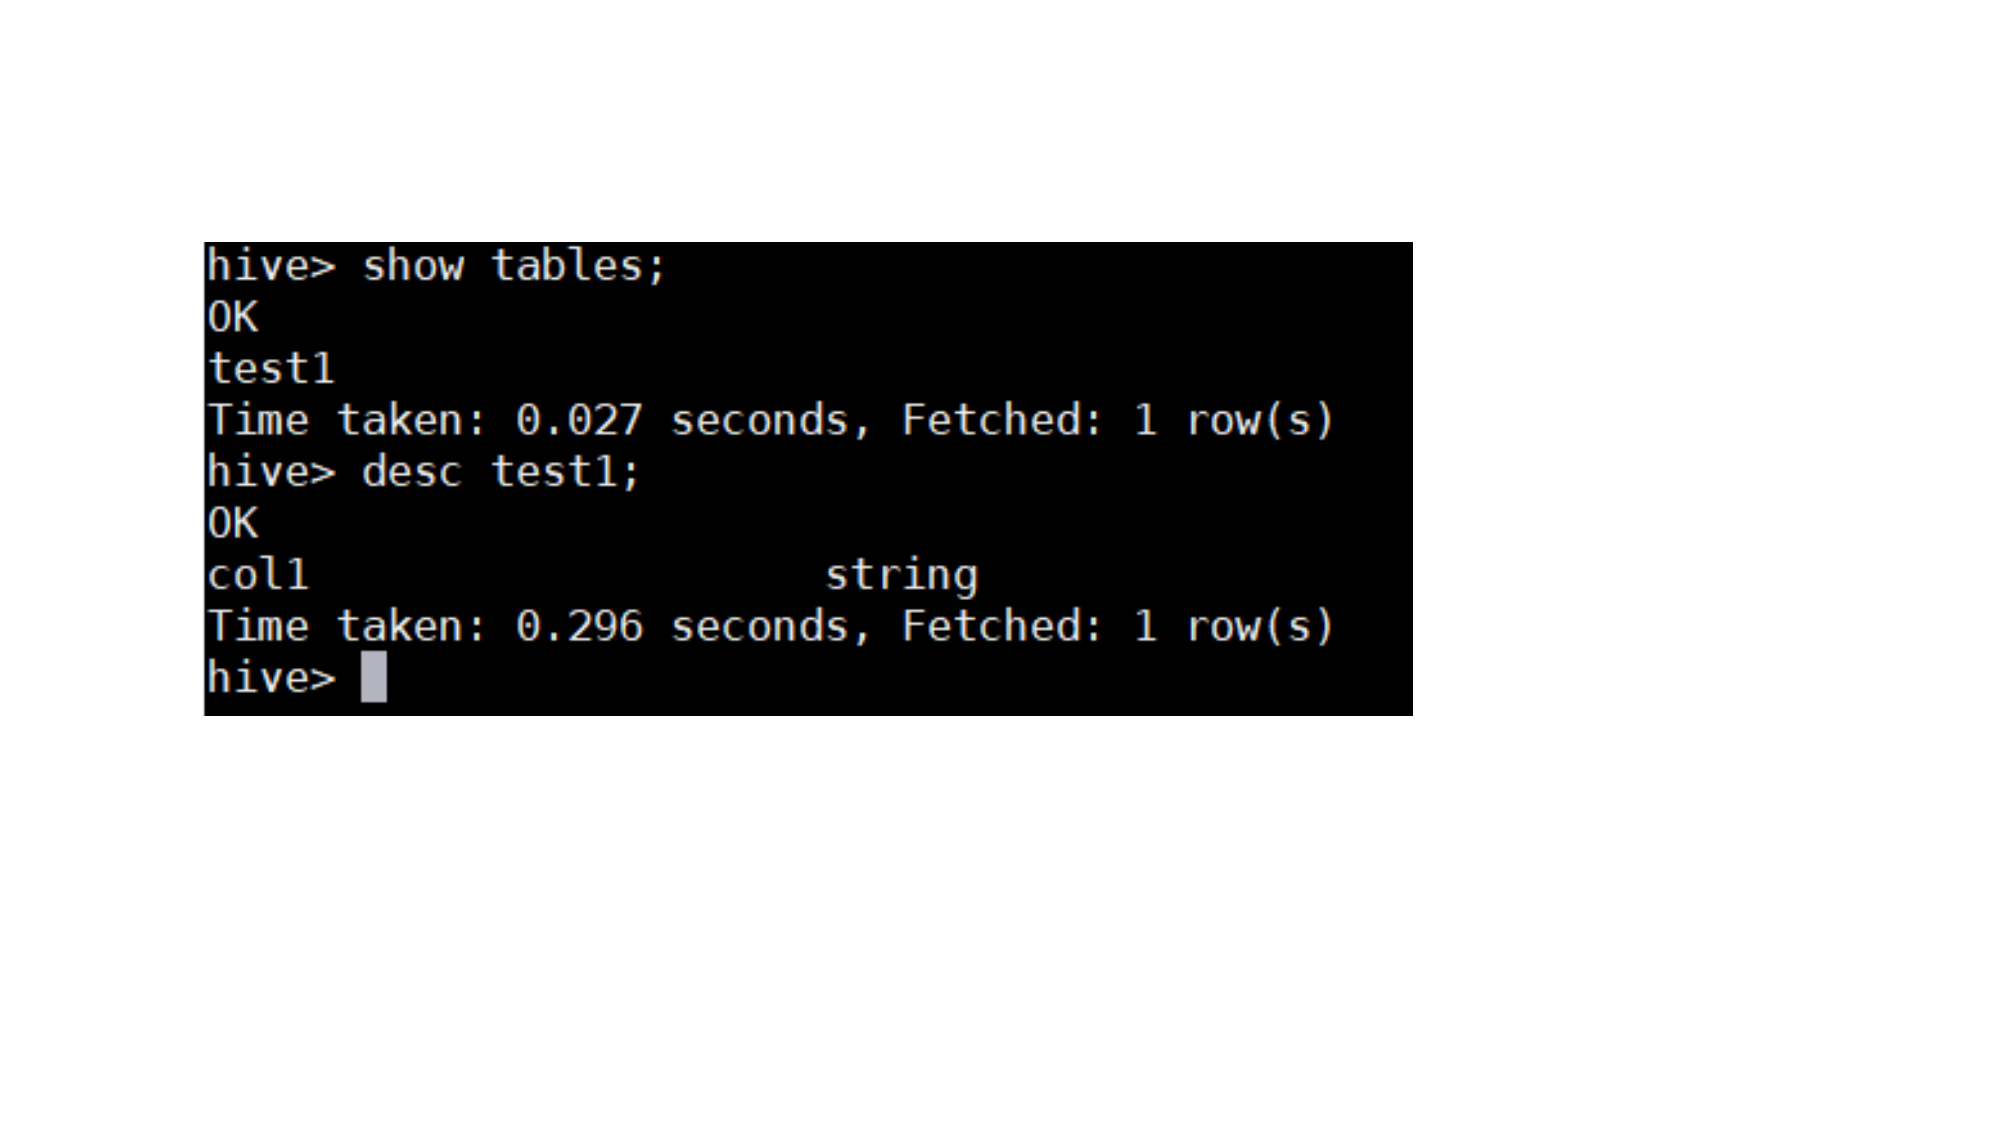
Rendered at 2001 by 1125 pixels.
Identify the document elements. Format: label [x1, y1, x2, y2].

picture [200, 242, 1413, 716]
